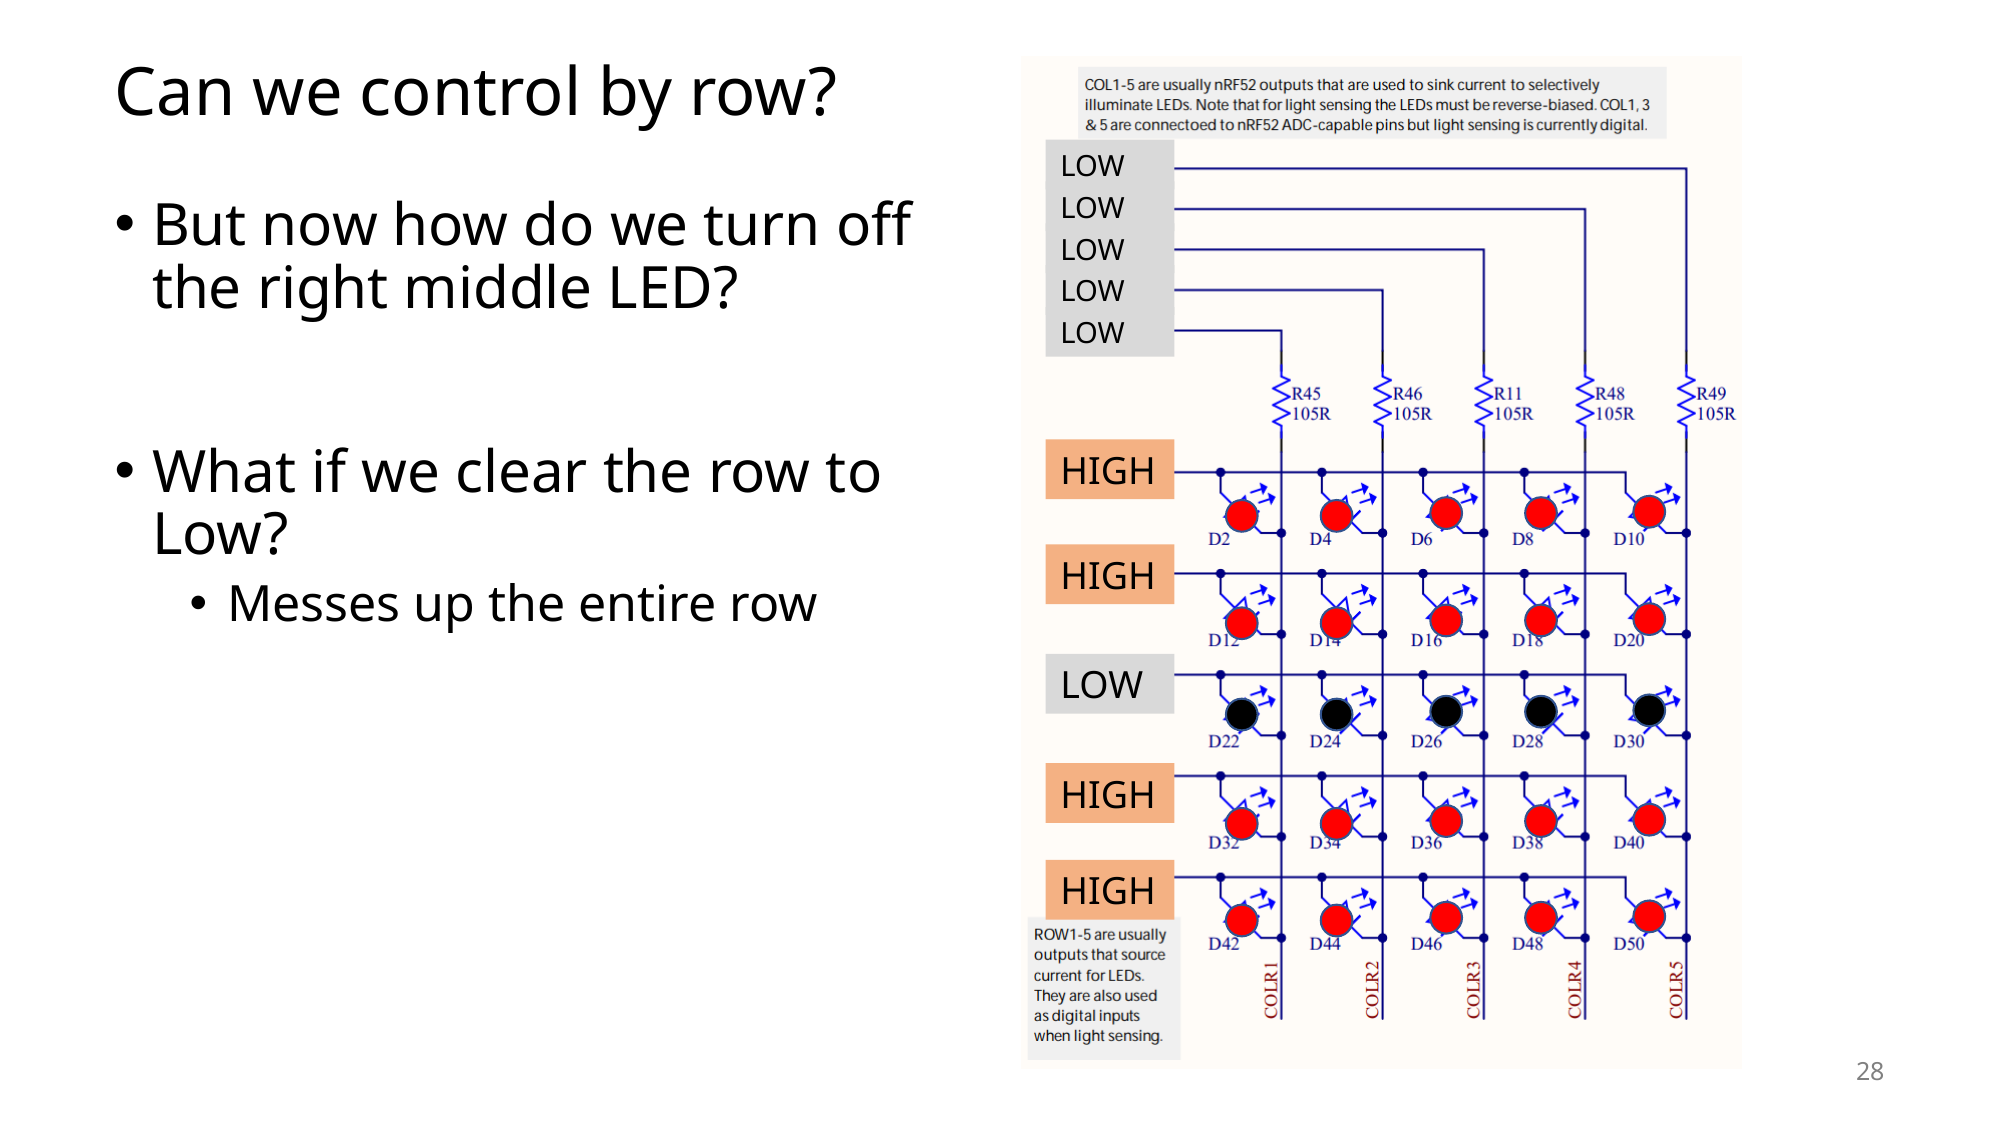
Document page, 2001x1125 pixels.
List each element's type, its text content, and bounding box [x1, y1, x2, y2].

list But now how do we turn off the right middle LED? What if we clear the row to Low? Messes up the entire row [99, 187, 979, 1013]
picture [1021, 56, 1742, 1069]
title Can we control by row? [99, 37, 1900, 150]
slide_number 28 [1749, 1042, 1900, 1103]
